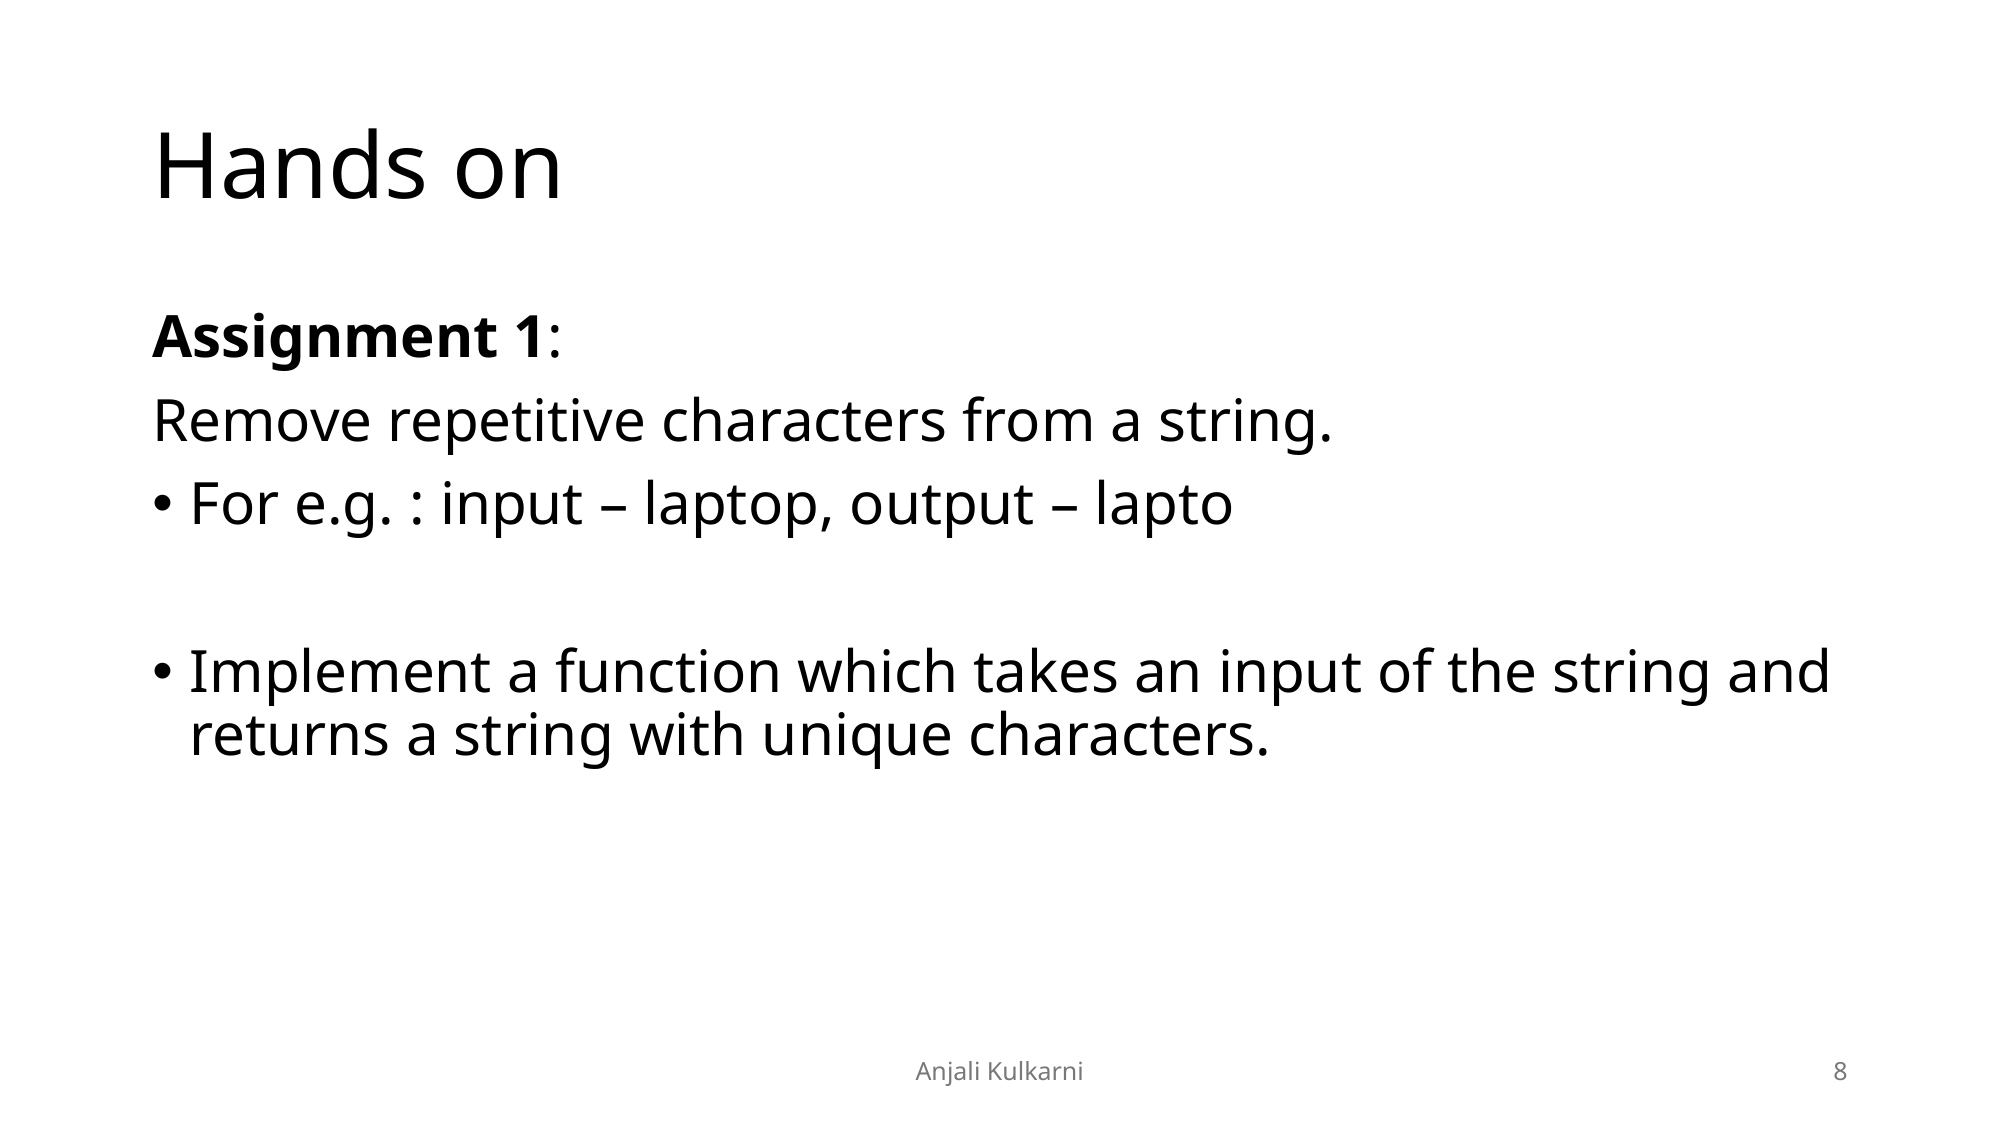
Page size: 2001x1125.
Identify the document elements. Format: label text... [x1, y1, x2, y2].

slide_number 8 [1412, 1042, 1863, 1103]
footer Anjali Kulkarni [662, 1042, 1338, 1103]
title Hands on [137, 59, 1863, 278]
list Assignment 1: Remove repetitive characters from a string. For e.g. : input – laptop, output – lapto Implement a function which takes an input of the string and returns a string with unique characters. [137, 299, 1863, 1014]
